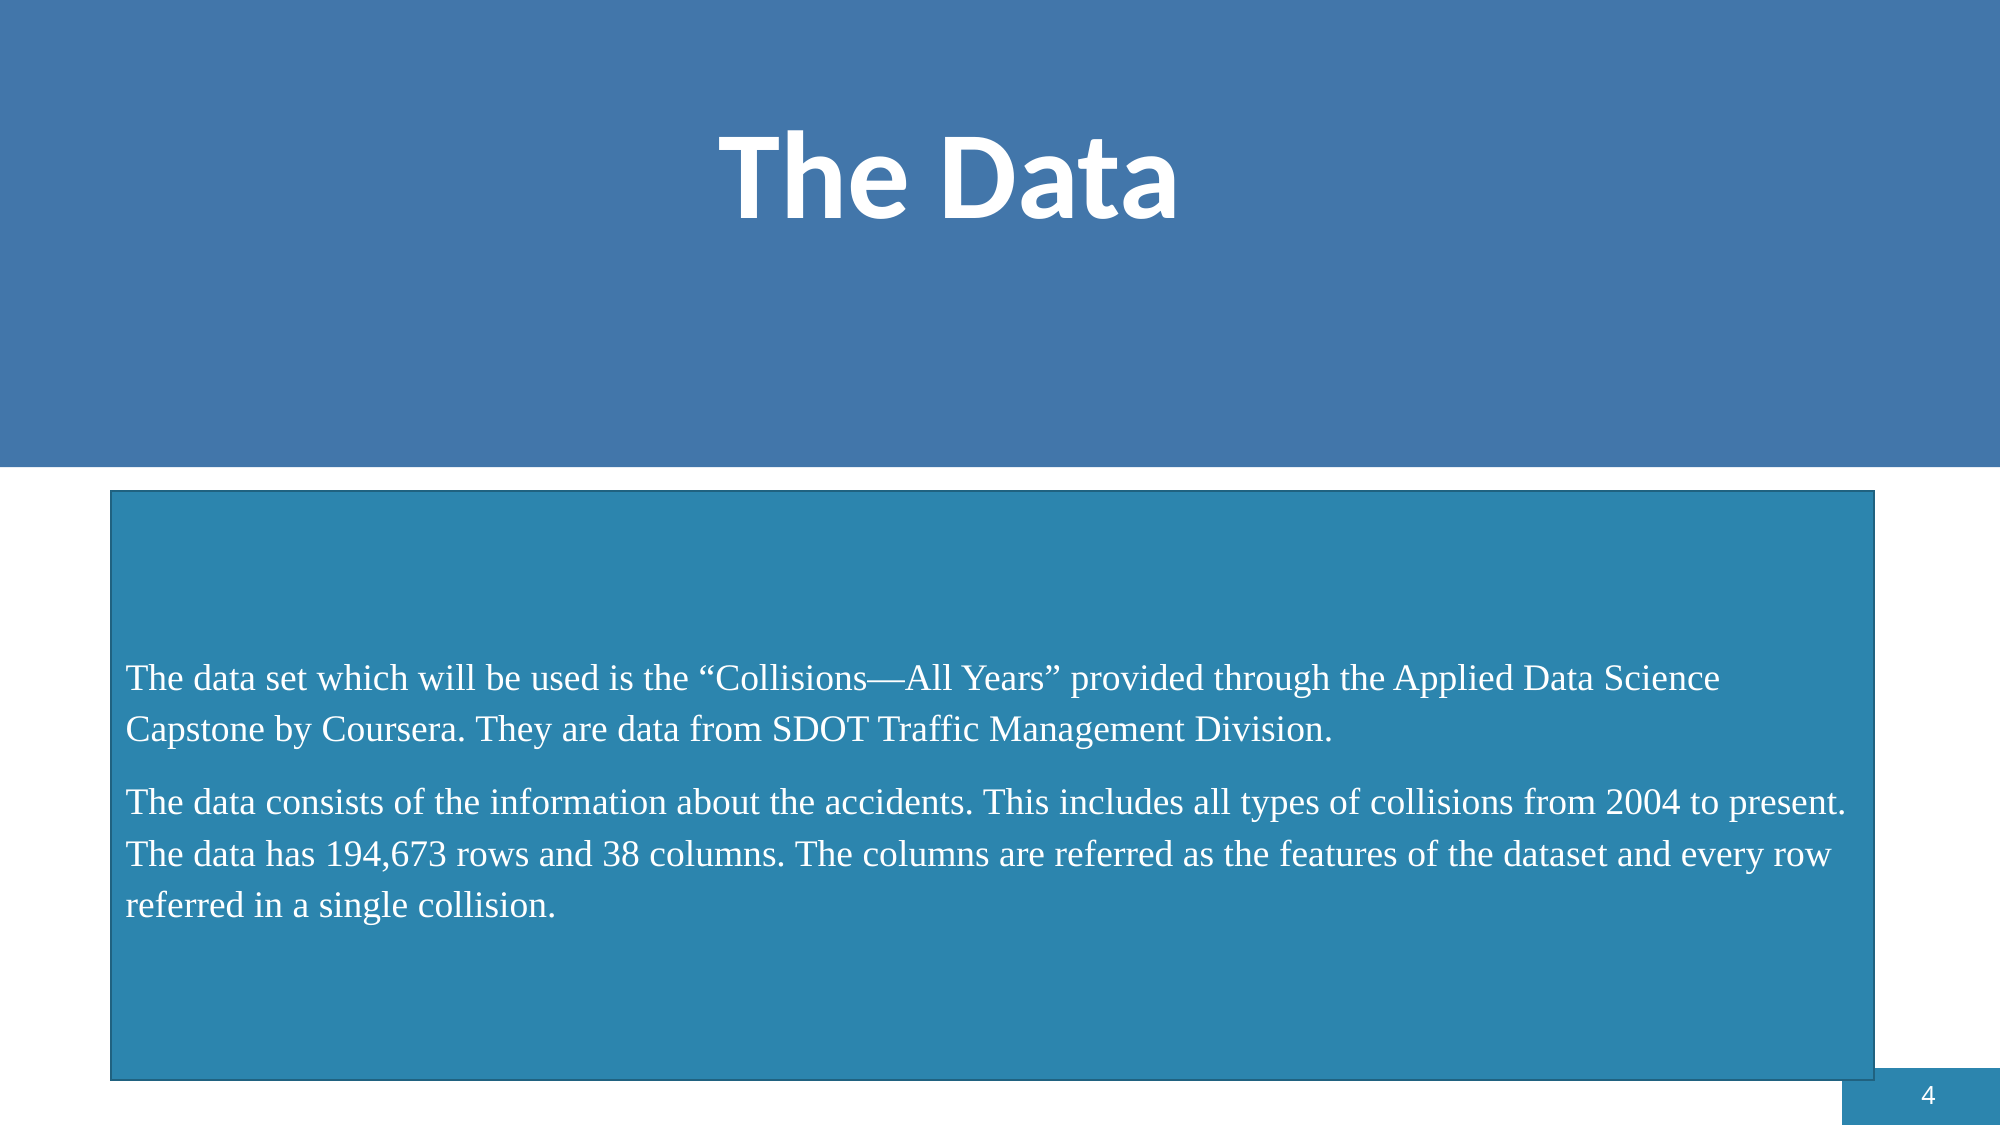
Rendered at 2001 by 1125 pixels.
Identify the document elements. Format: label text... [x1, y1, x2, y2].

text_box The data set which will be used is the “Collisions—All Years” provided through the Applied Data Science Capstone by Coursera. They are data from SDOT Traffic Management Division. The data consists of the information about the accidents. This includes all types of collisions from 2004 to present. The data has 194,673 rows and 38 columns. The columns are referred as the features of the dataset and every row referred in a single collision. [110, 490, 1875, 1081]
title The Data [93, 81, 1807, 275]
slide_number 4 [1889, 1079, 1951, 1114]
